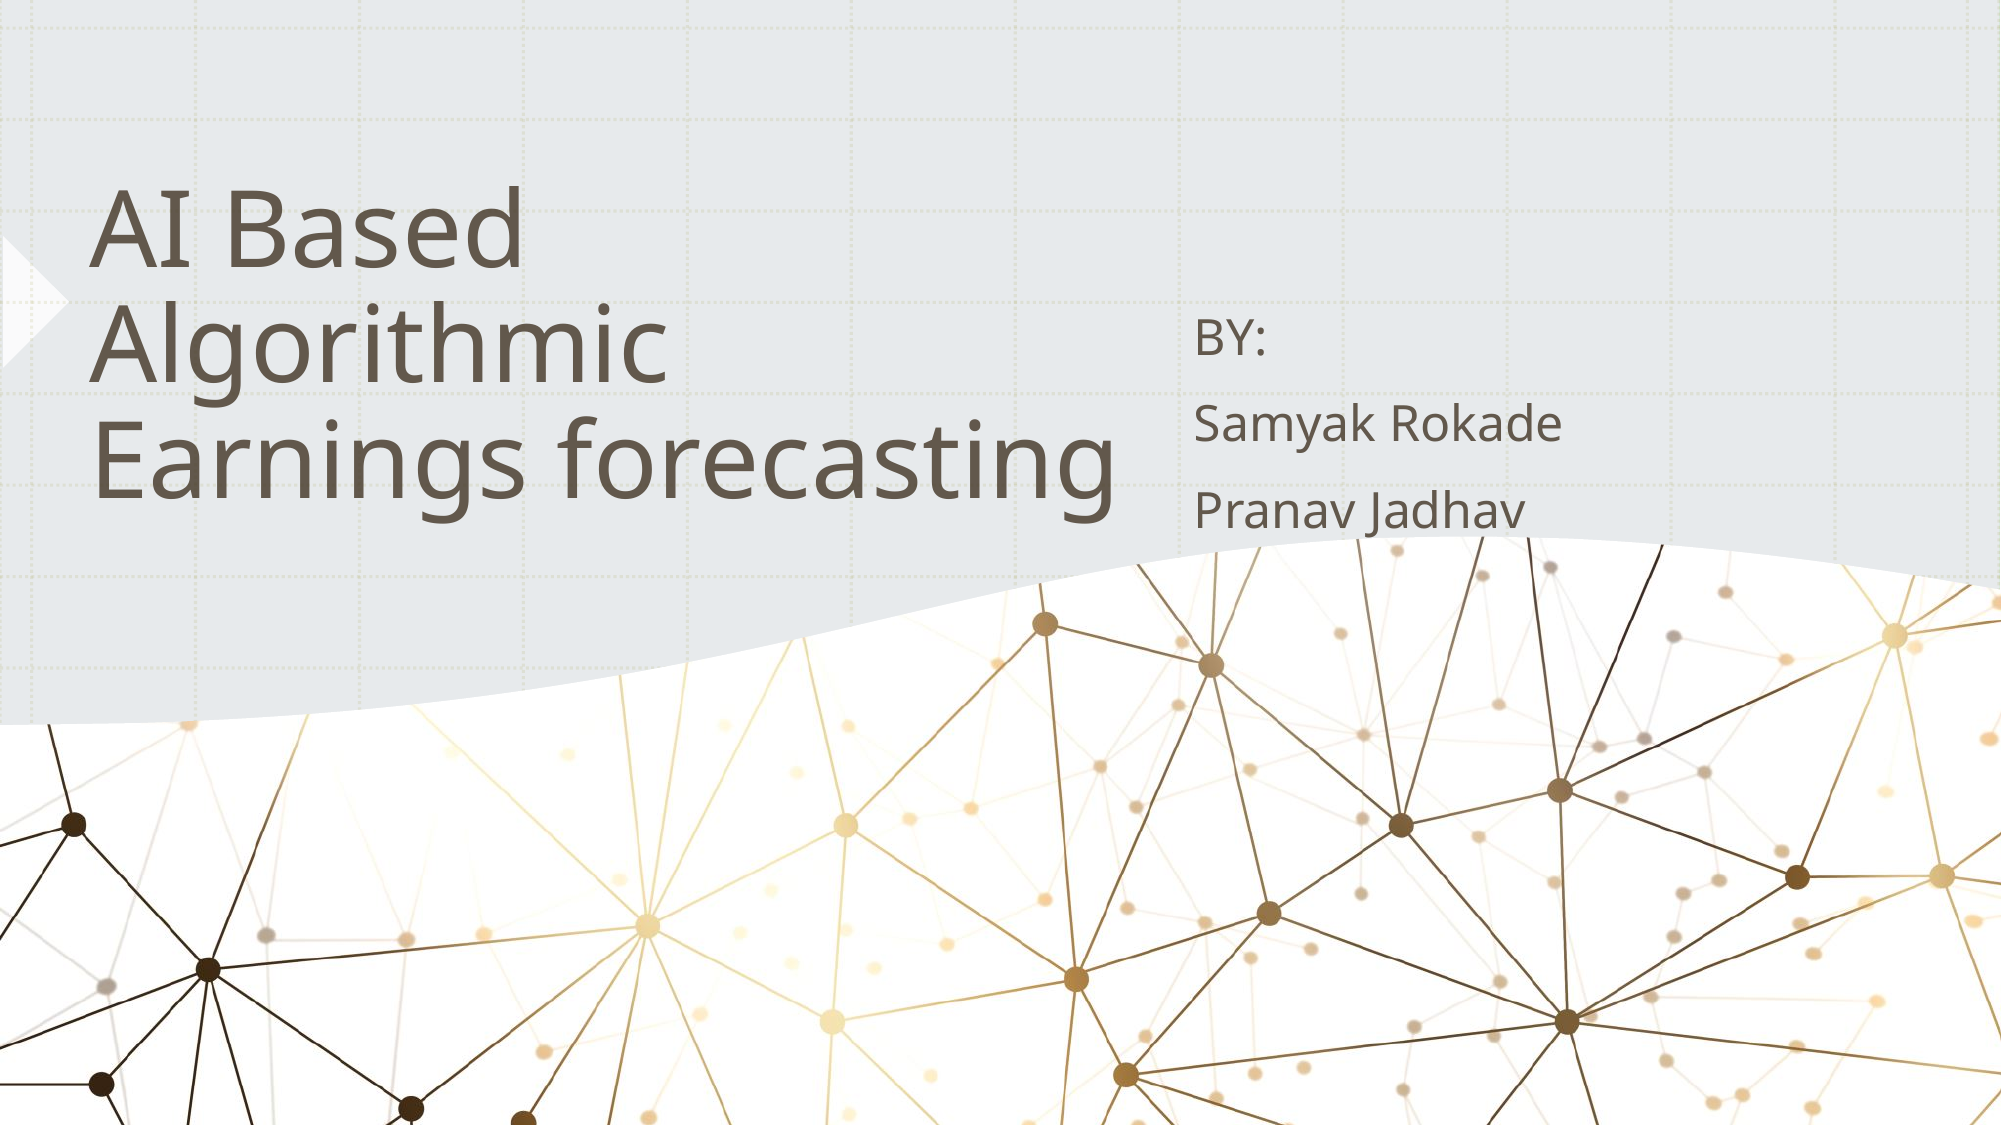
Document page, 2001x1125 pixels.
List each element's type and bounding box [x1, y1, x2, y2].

text_box [0, 0, 2000, 536]
picture [0, 536, 2001, 1125]
